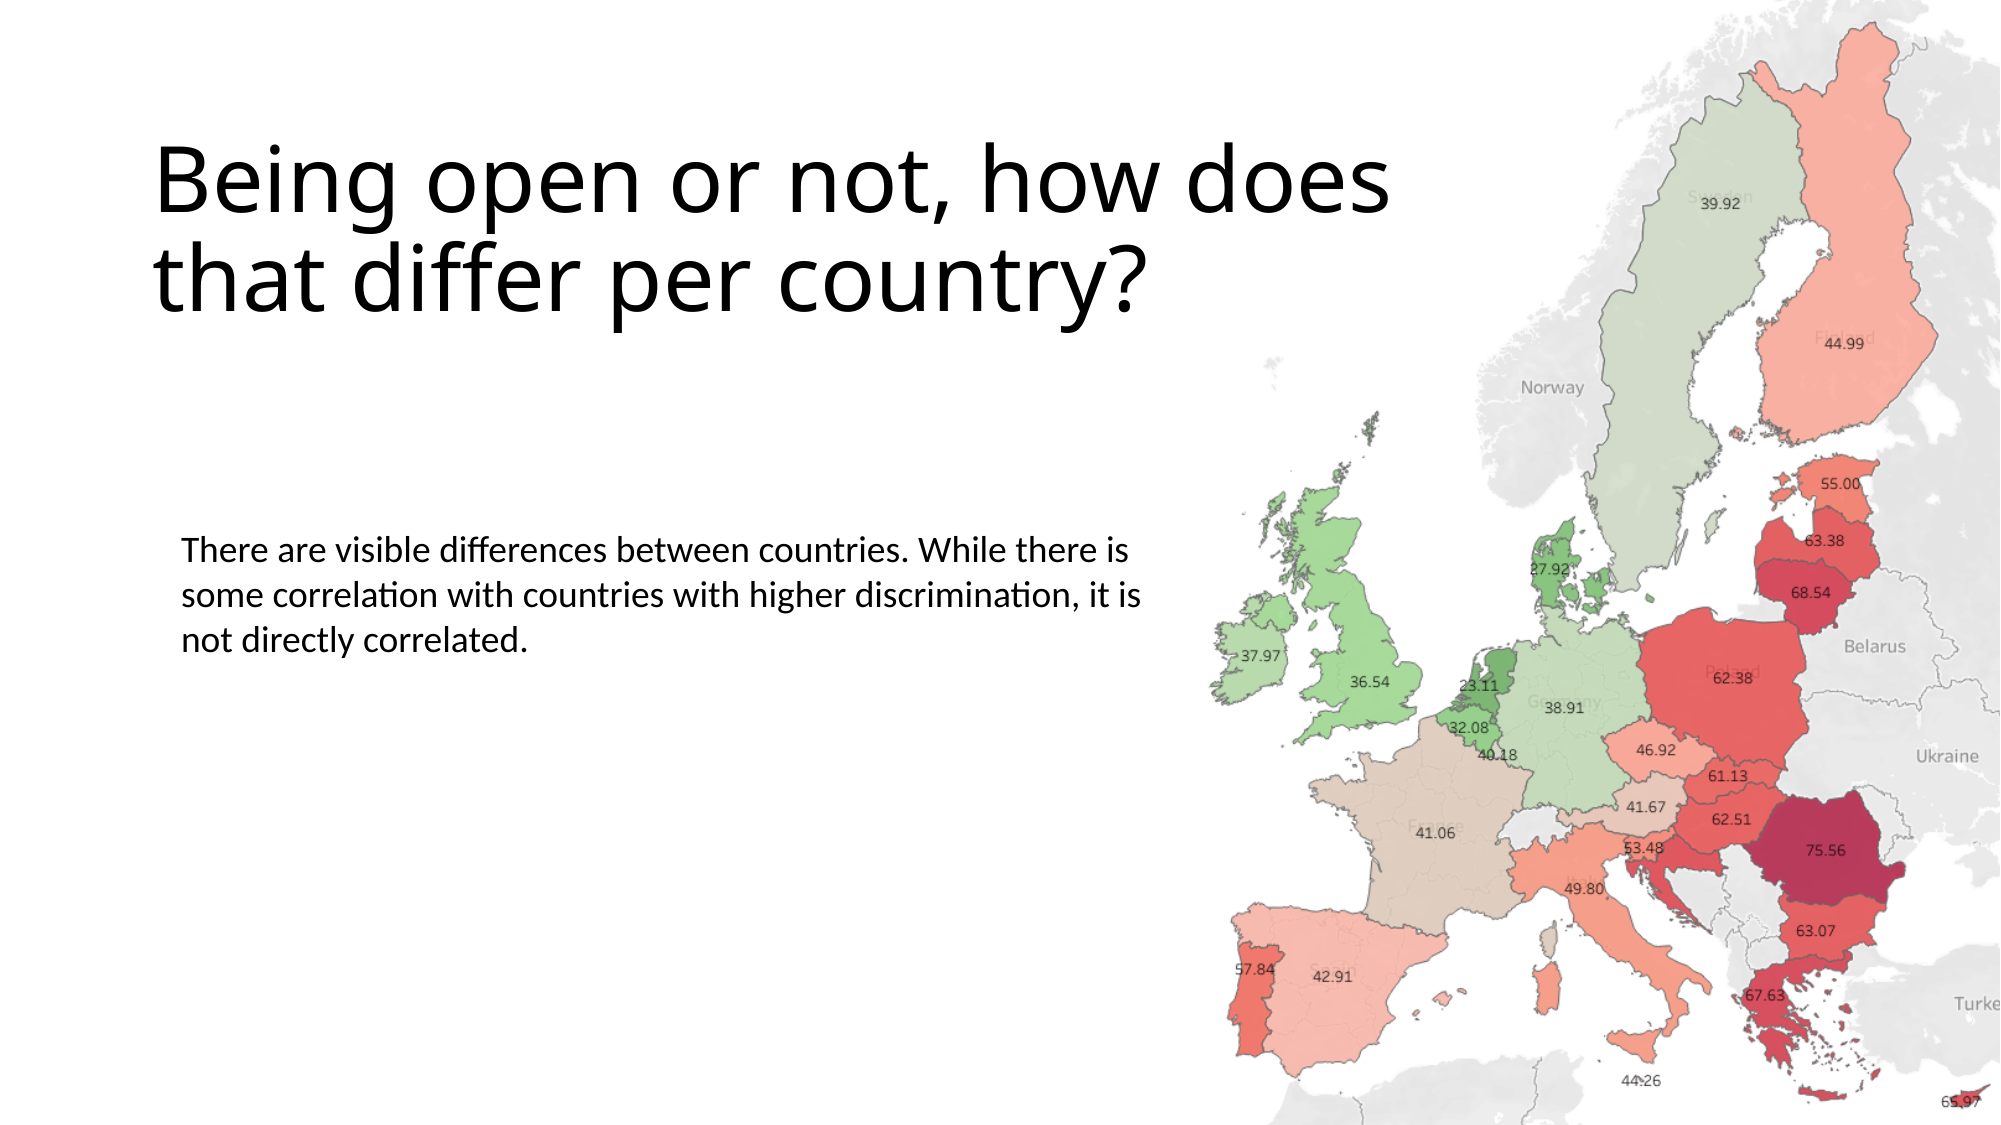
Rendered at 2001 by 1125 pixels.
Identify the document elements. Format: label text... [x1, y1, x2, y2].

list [1178, 0, 2000, 1125]
title Being open or not, how does that differ per country? [137, 59, 1178, 405]
text_box There are visible differences between countries. While there is some correlation with countries with higher discrimination, it is not directly correlated. [166, 517, 1178, 668]
